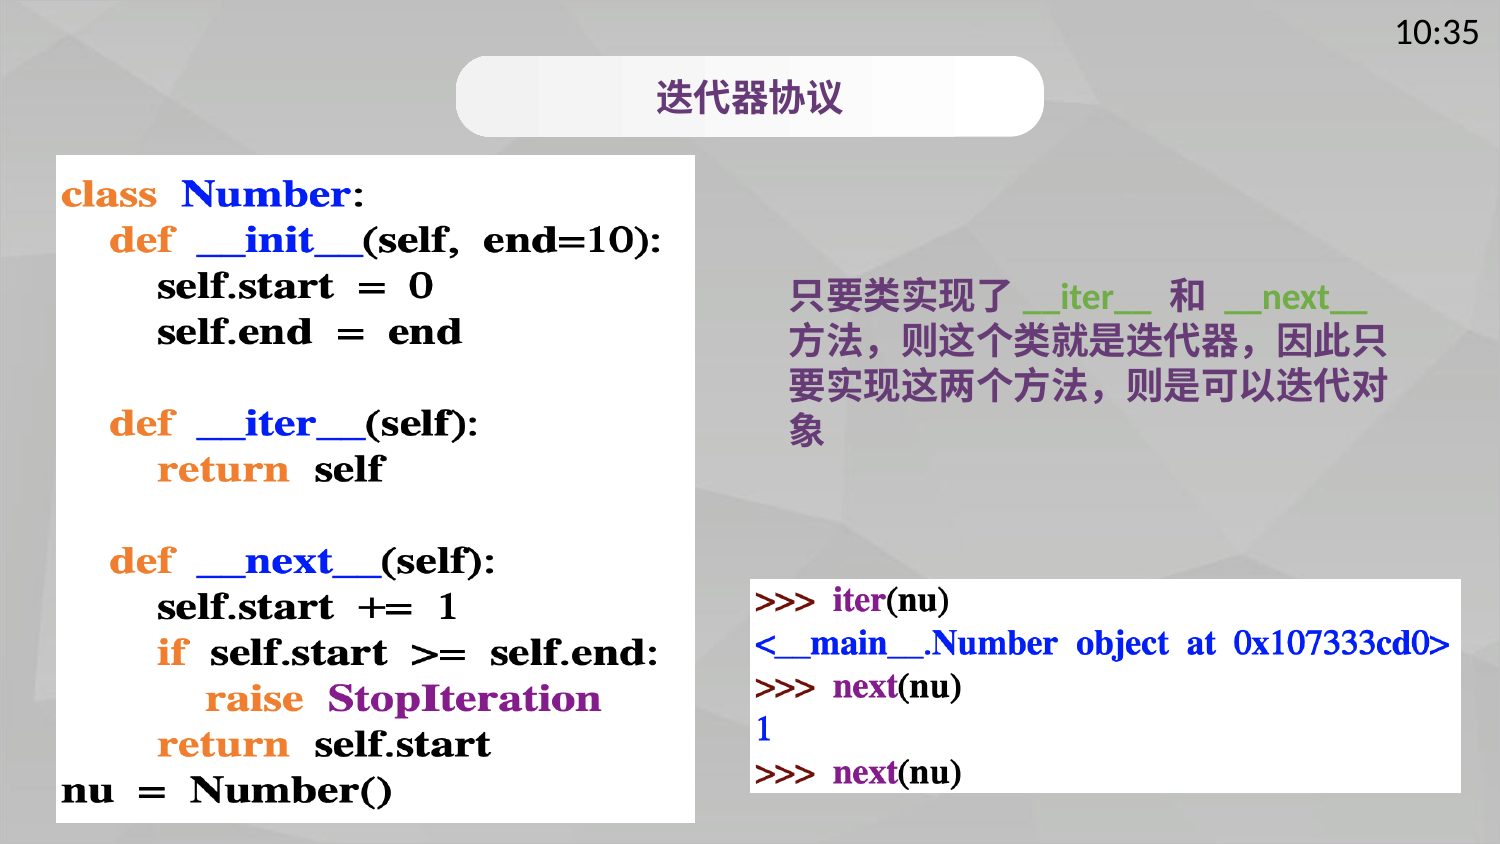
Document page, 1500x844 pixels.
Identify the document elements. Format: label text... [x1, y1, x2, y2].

text_box 迭代器协议 [454, 54, 1046, 138]
text_box 只要类实现了__iter__ 和 __next__ 方法，则这个类就是迭代器，因此只要实现这两个方法，则是可以迭代对象 [774, 264, 1436, 460]
picture [1, 1, 1499, 843]
